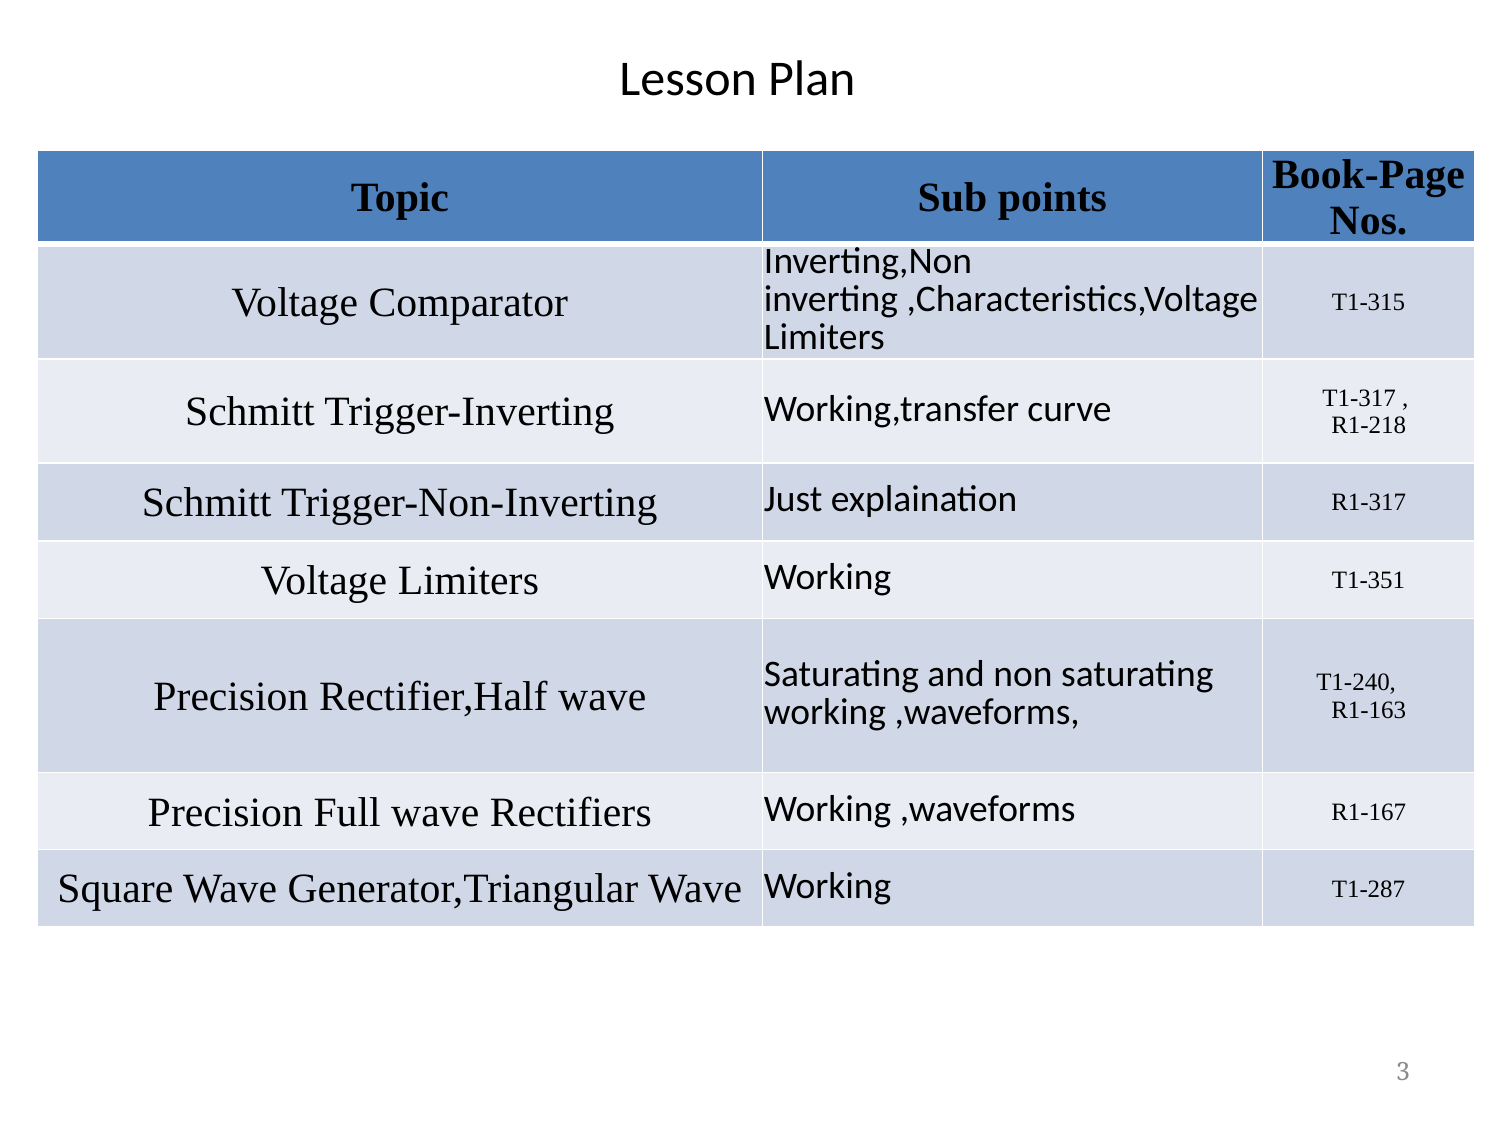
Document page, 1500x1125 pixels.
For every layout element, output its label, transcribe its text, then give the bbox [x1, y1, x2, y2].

table_header Sub points [763, 151, 1262, 241]
title Lesson Plan [62, 37, 1413, 113]
table_cell Saturating and non saturating working ,waveforms, [763, 619, 1262, 772]
table_cell R1-167 [1263, 773, 1474, 849]
table_cell Precision Rectifier,Half wave [38, 619, 762, 772]
table_cell Schmitt Trigger-Inverting [38, 360, 762, 462]
table_cell Working,transfer curve [763, 360, 1262, 462]
table_header Book-Page Nos. [1263, 151, 1474, 241]
table_cell Schmitt Trigger-Non-Inverting [38, 464, 762, 540]
table_cell Inverting,Non inverting ,Characteristics,Voltage Limiters [763, 247, 1262, 358]
table_header Topic [38, 151, 762, 241]
table_cell T1-287 [1263, 850, 1474, 926]
table_cell Working [763, 542, 1262, 618]
table_cell Just explaination [763, 464, 1262, 540]
table_cell T1-315 [1263, 247, 1474, 358]
slide_number 3 [1074, 1042, 1425, 1103]
table_cell T1-240, R1-163 [1263, 619, 1474, 772]
table_cell Voltage Limiters [38, 542, 762, 618]
table_cell Voltage Comparator [38, 247, 762, 358]
table_cell R1-317 [1263, 464, 1474, 540]
table_cell Precision Full wave Rectifiers [38, 773, 762, 849]
table_cell Square Wave Generator,Triangular Wave [38, 850, 762, 926]
table_cell T1-317 , R1-218 [1263, 360, 1474, 462]
table_cell T1-351 [1263, 542, 1474, 618]
table_cell Working ,waveforms [763, 773, 1262, 849]
table_cell Working [763, 850, 1262, 926]
